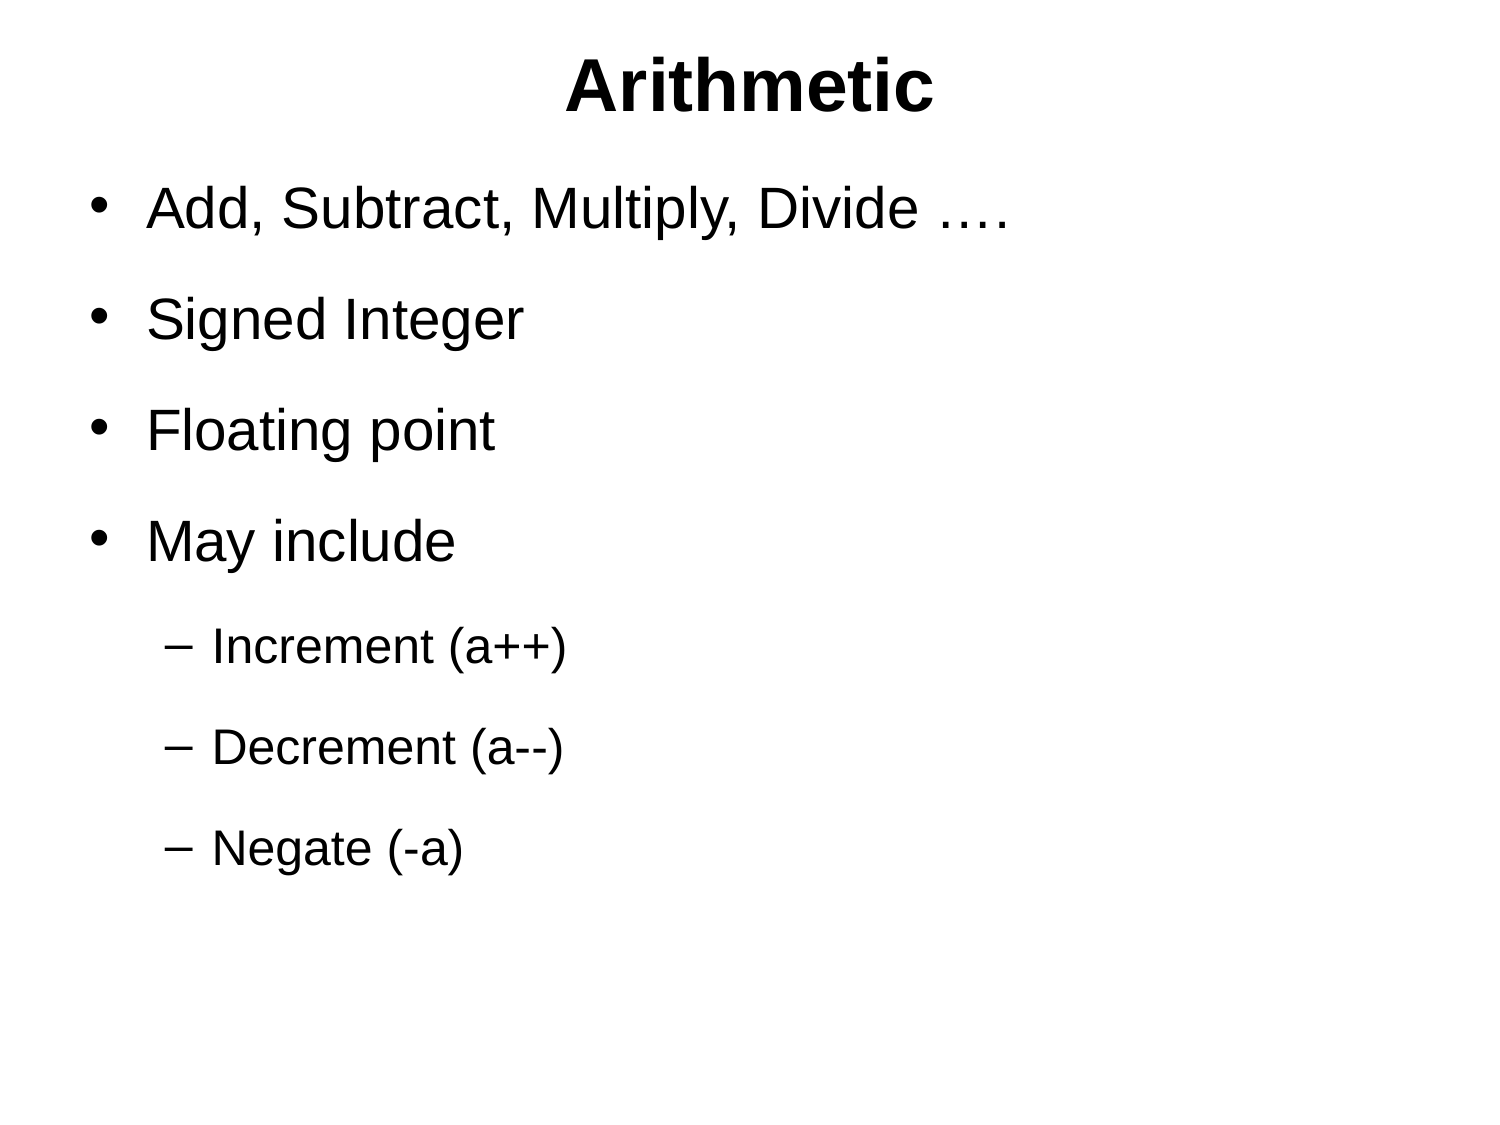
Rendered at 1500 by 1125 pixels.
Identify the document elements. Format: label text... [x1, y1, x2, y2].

list Add, Subtract, Multiply, Divide …. Signed Integer Floating point May include Increment (a++) Decrement (a--) Negate (-a) [75, 162, 1425, 1013]
title Arithmetic [75, 24, 1425, 138]
